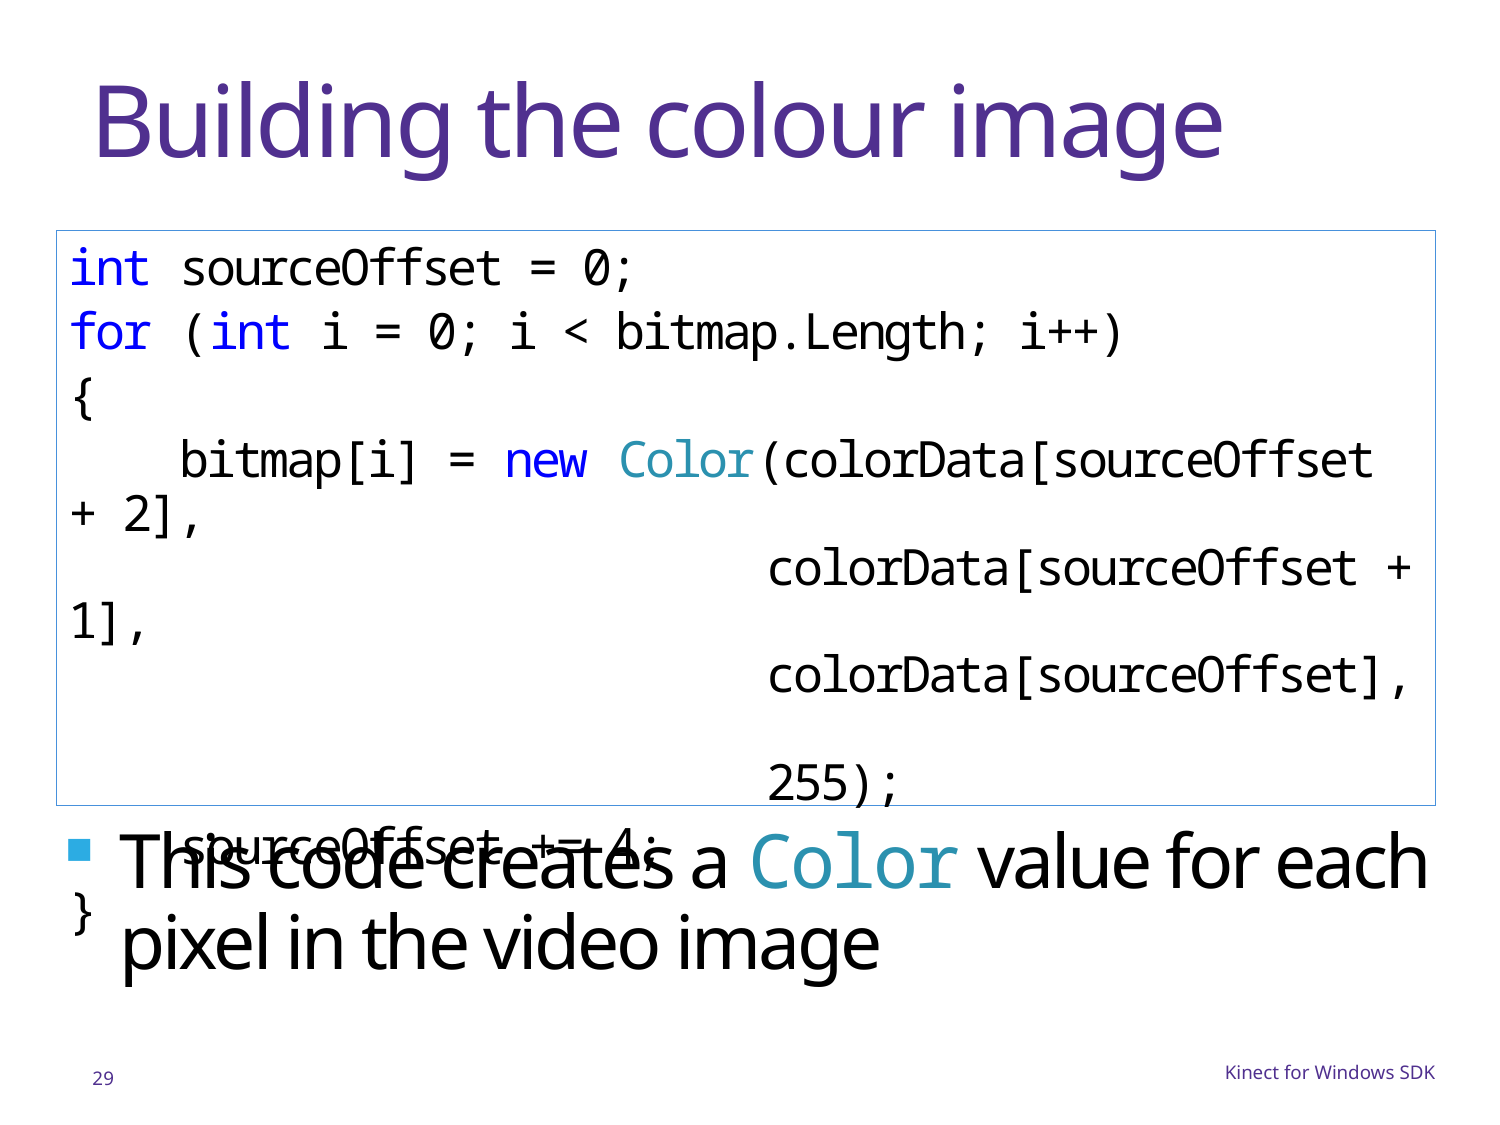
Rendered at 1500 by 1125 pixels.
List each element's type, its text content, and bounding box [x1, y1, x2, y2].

list This code creates a Color value for each pixel in the video image [62, 823, 1435, 988]
slide_number 29 [0, 1053, 114, 1107]
list int sourceOffset = 0; for (int i = 0; i < bitmap.Length; i++) { bitmap[i] = new Color(colorData[sourceOffset + 2], colorData[sourceOffset + 1], colorData[sourceOffset], 255); sourceOffset += 4; } [56, 230, 1436, 806]
title Building the colour image [90, 70, 1463, 180]
